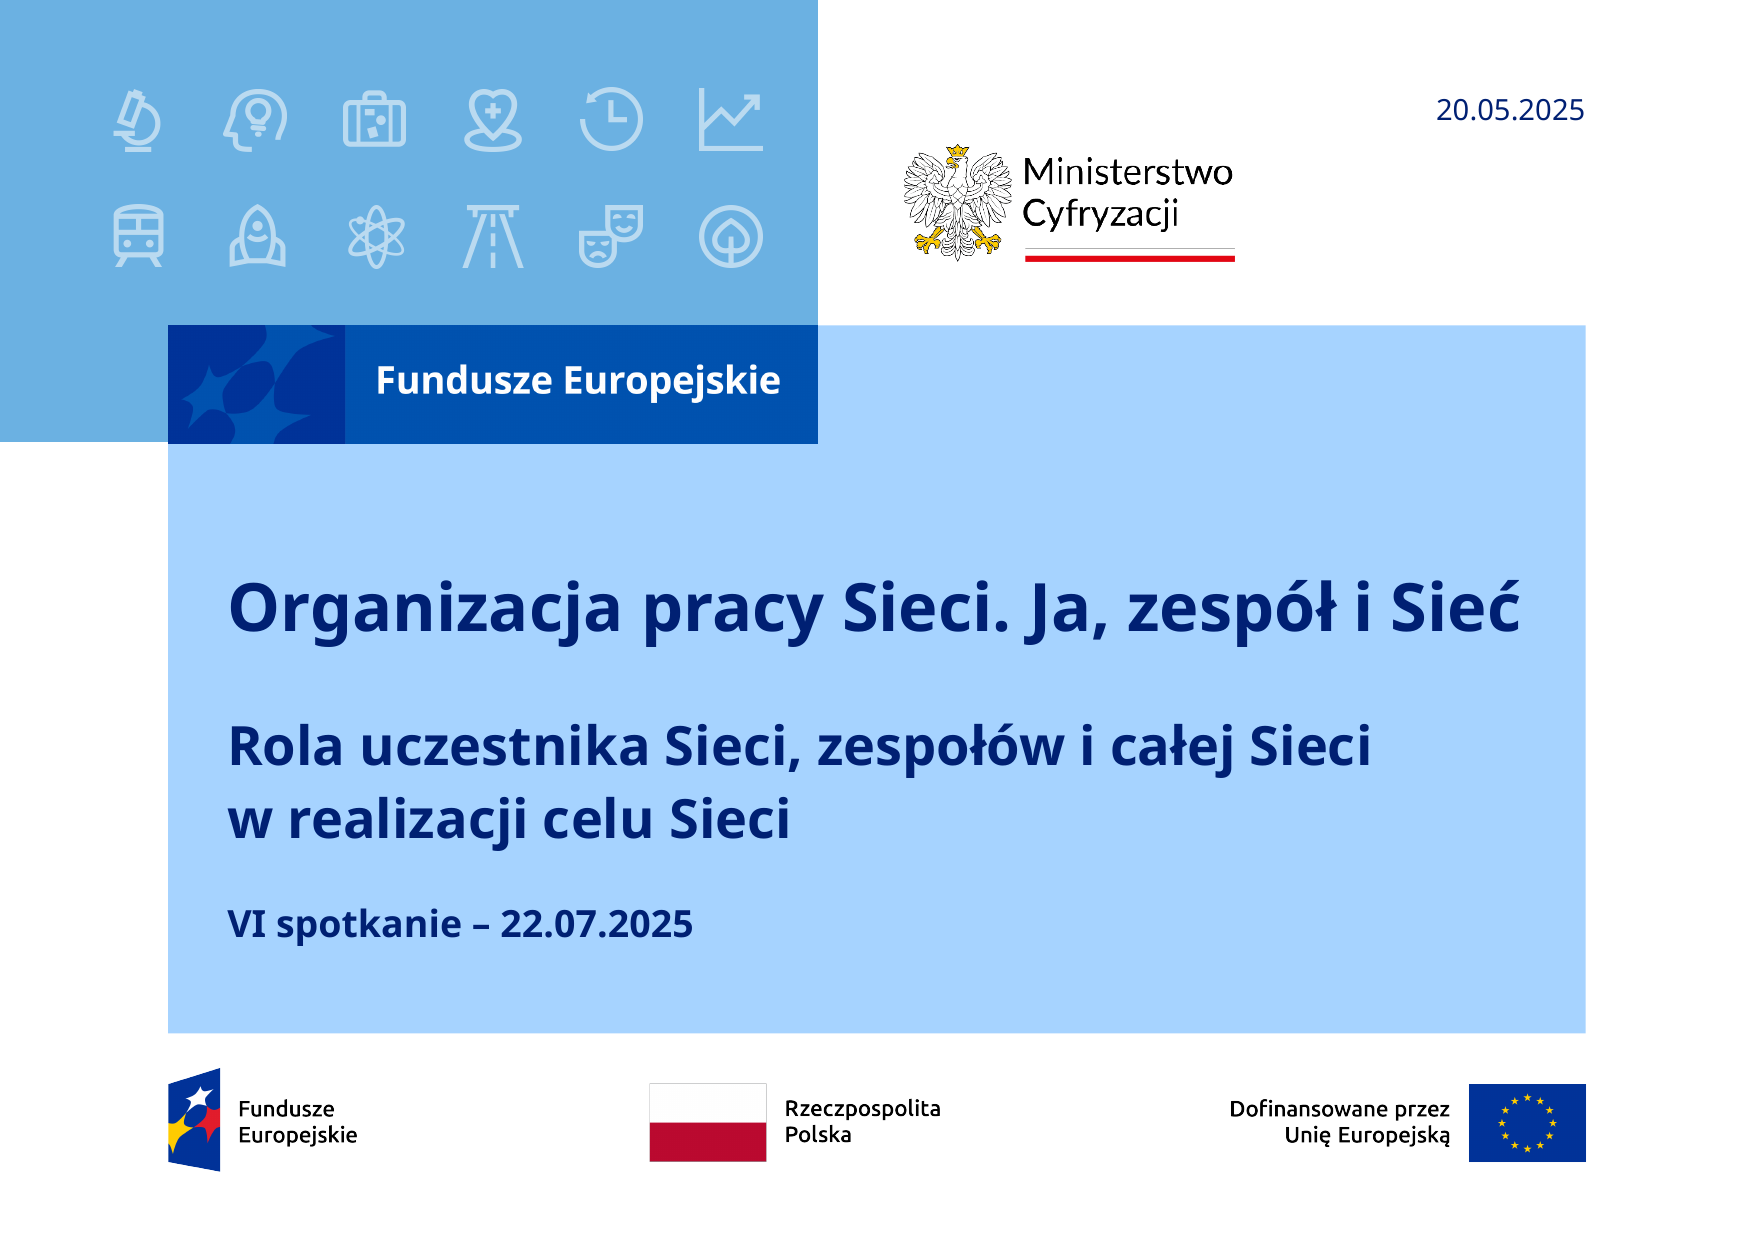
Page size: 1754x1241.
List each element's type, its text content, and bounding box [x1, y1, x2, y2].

title Organizacja pracy Sieci. Ja, zespół i Sieć [227, 560, 1527, 703]
picture [610, 1044, 979, 1201]
picture [129, 1045, 396, 1201]
subtitle Rola uczestnika Sieci, zespołów i całej Sieci w realizacji celu Sieci VI spotkanie – 22.07.2025 [227, 703, 1527, 975]
picture [168, 325, 818, 444]
picture [1192, 1045, 1625, 1201]
picture [876, 116, 1262, 289]
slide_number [1290, 88, 1586, 146]
